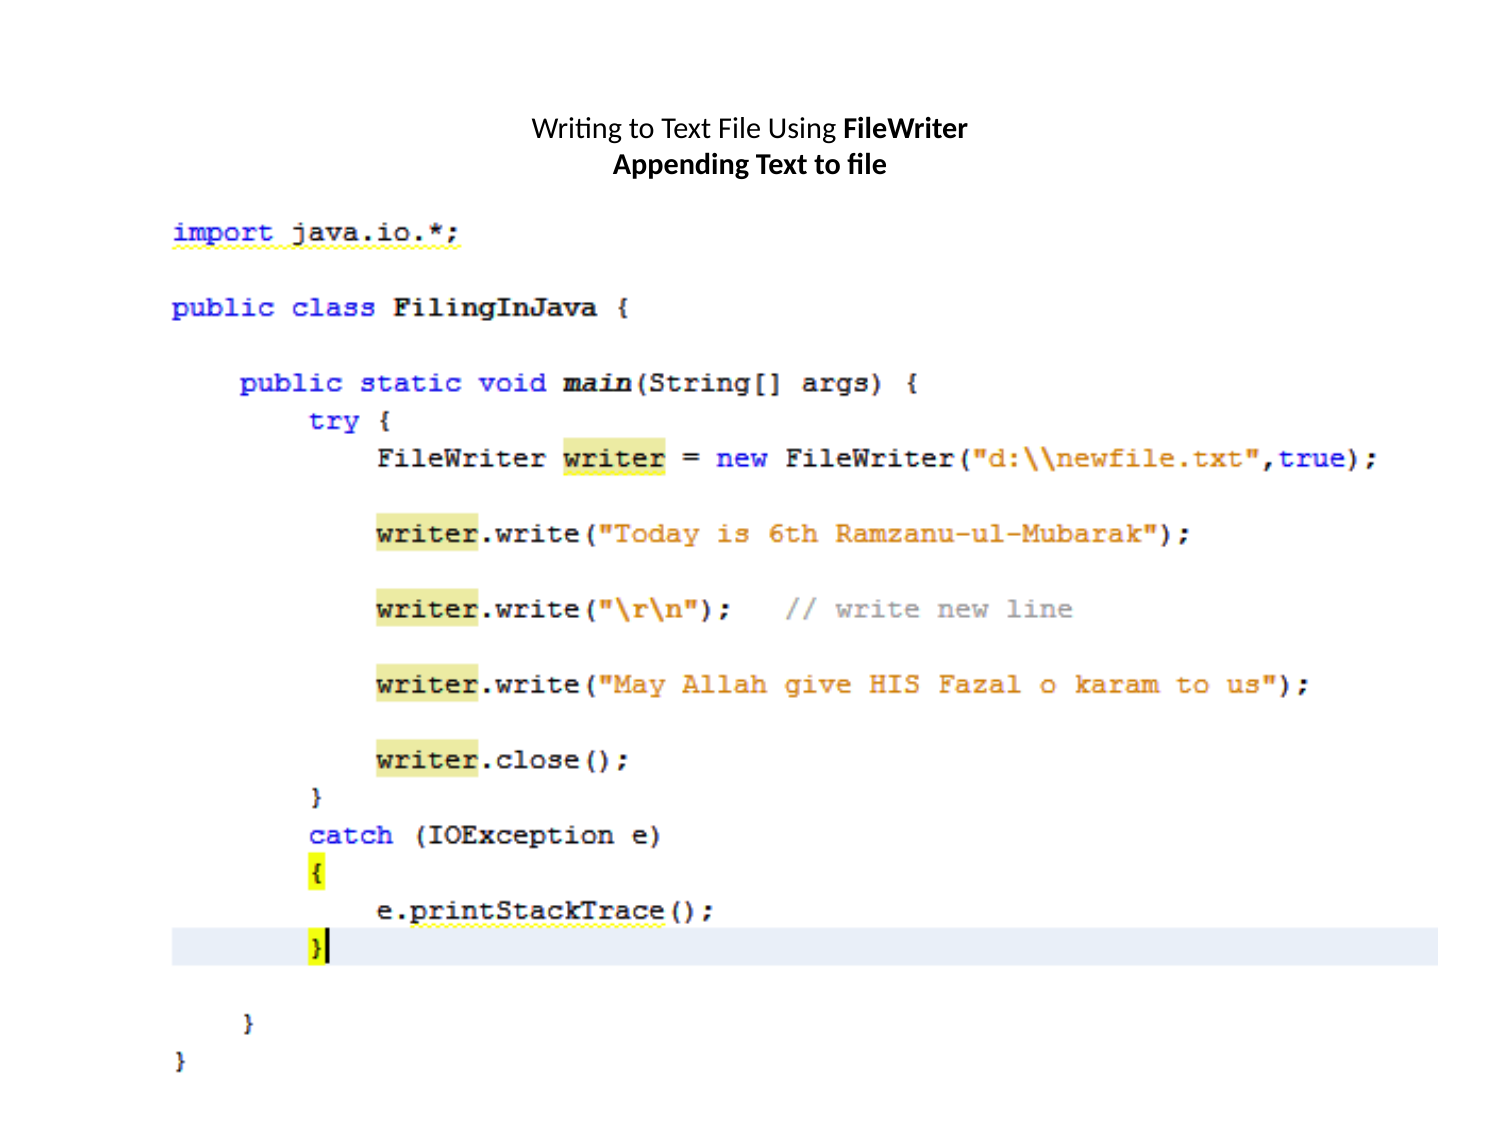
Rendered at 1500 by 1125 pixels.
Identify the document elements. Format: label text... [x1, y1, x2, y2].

title Writing to Text File Using FileWriter Appending Text to file [75, 99, 1425, 225]
picture [162, 199, 1438, 1088]
